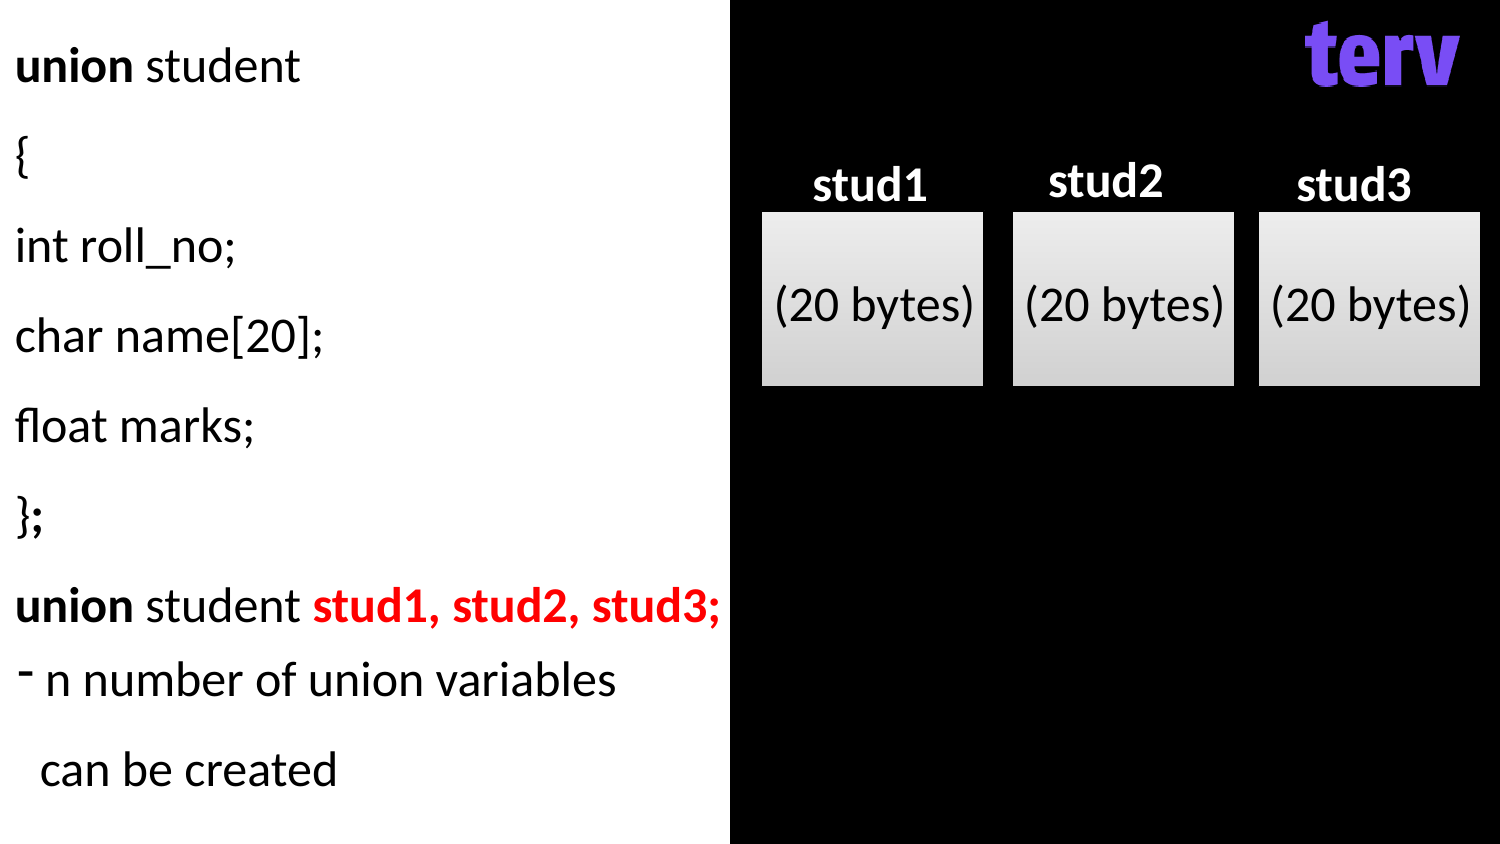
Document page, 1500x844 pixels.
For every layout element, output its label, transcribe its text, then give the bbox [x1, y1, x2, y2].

text_box (20 bytes) [1253, 263, 1489, 339]
picture [1305, 0, 1500, 87]
text_box stud2 [1033, 140, 1187, 208]
text_box stud1 [786, 144, 943, 208]
text_box [1258, 210, 1482, 263]
text_box (20 bytes) [757, 263, 992, 339]
text_box stud3 [1281, 144, 1435, 208]
text_box union student { int roll_no; char name[20]; float marks; }; union student stud1, stud2, stud3; [0, 0, 750, 641]
text_box [730, 0, 1500, 844]
text_box n number of union variables can be created [2, 609, 643, 805]
text_box [1011, 210, 1236, 263]
text_box (20 bytes) [1007, 263, 1243, 339]
text_box [761, 210, 985, 263]
text_box [761, 339, 985, 387]
text_box [1011, 339, 1236, 387]
text_box [1258, 339, 1482, 387]
